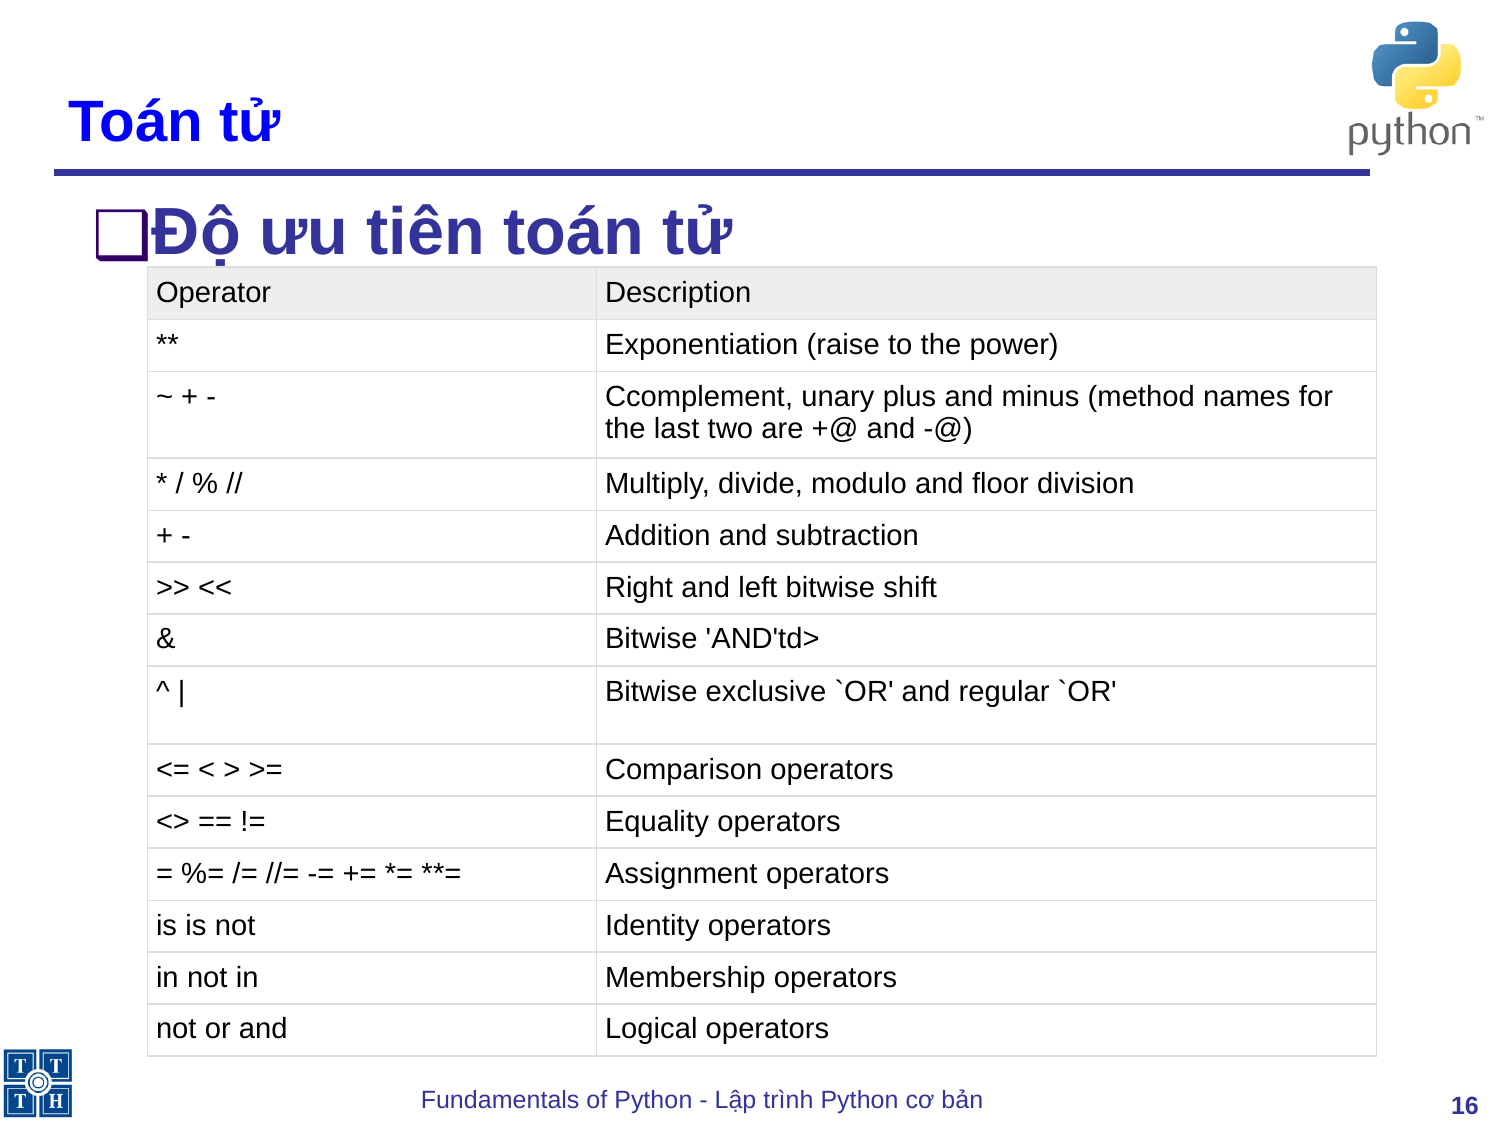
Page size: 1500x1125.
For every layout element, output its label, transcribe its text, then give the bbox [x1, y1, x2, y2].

table_cell ~ + - [148, 372, 596, 457]
picture [3, 1048, 73, 1118]
table_cell + - [148, 511, 596, 561]
title Toán tử [53, 31, 1353, 161]
table_cell Assignment operators [597, 849, 1376, 900]
table_cell <= < > >= [148, 745, 596, 795]
table_cell Ccomplement, unary plus and minus (method names for the last two are +@ and -@) [597, 372, 1376, 457]
table_cell Multiply, divide, modulo and floor division [597, 459, 1376, 510]
table_cell Right and left bitwise shift [597, 563, 1376, 613]
table_cell not or and [148, 1005, 596, 1055]
table_cell Bitwise 'AND'td> [597, 615, 1376, 665]
table_cell = %= /= //= -= += *= **= [148, 849, 596, 900]
table_cell ** [148, 320, 596, 371]
table_header Description [597, 268, 1376, 319]
table_cell Bitwise exclusive `OR' and regular `OR' [597, 667, 1376, 743]
table_header Operator [148, 268, 596, 319]
table_cell Comparison operators [597, 745, 1376, 795]
table_cell >> << [148, 563, 596, 613]
table_cell is is not [148, 901, 596, 951]
table_cell Addition and subtraction [597, 511, 1376, 561]
table_cell Equality operators [597, 797, 1376, 847]
table_cell in not in [148, 953, 596, 1003]
picture [1340, 20, 1495, 161]
table_cell <> == != [148, 797, 596, 847]
table_cell Exponentiation (raise to the power) [597, 320, 1376, 371]
text_box Độ ưu tiên toán tử [77, 160, 1377, 1012]
table_cell * / % // [148, 459, 596, 510]
table_cell Membership operators [597, 953, 1376, 1003]
table_cell & [148, 615, 596, 665]
table_cell ^ | [148, 667, 596, 743]
text_box ‹#› [1376, 1082, 1495, 1118]
table_cell Identity operators [597, 901, 1376, 951]
table_cell Logical operators [597, 1005, 1376, 1055]
